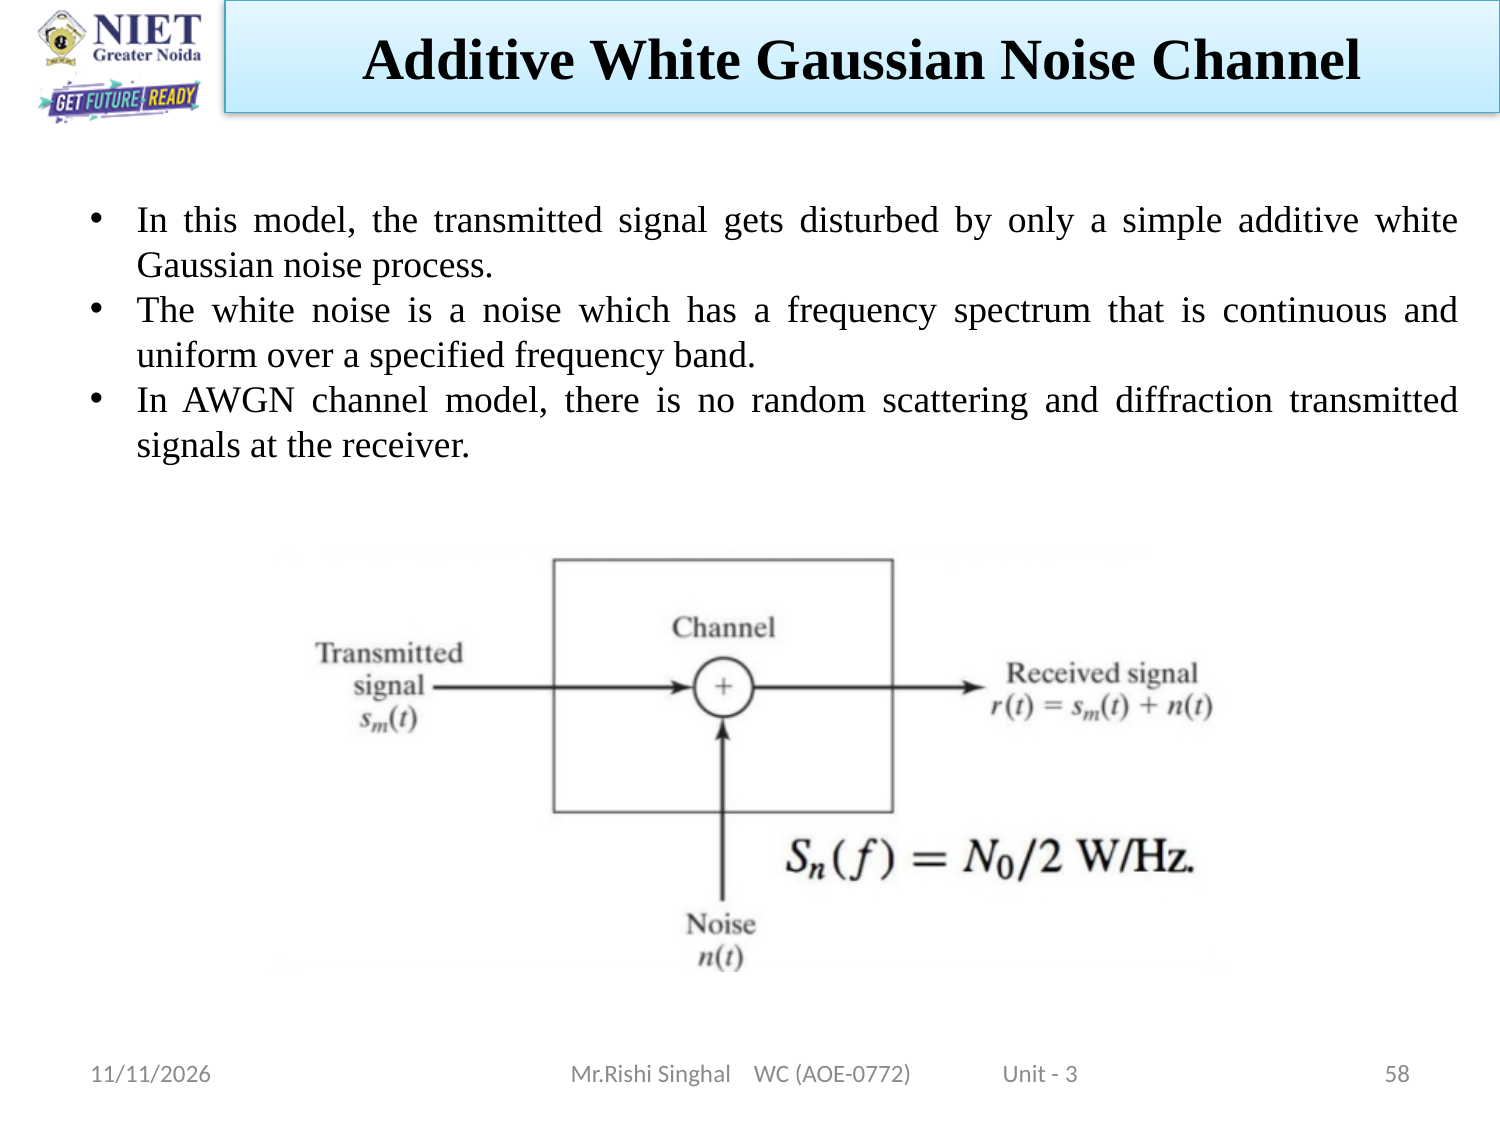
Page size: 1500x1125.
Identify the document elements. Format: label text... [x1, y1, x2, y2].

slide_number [75, 1042, 412, 1103]
text_box In this model, the transmitted signal gets disturbed by only a simple additive white Gaussian noise process. The white noise is a noise which has a frequency spectrum that is continuous and uniform over a specified frequency band. In AWGN channel model, there is no random scattering and diffraction transmitted signals at the receiver. [75, 187, 1475, 473]
footer Mr.Rishi Singhal WC (AOE-0772) Unit - 3 [412, 1042, 1074, 1103]
picture [249, 549, 1247, 973]
picture [0, 0, 238, 135]
slide_number 58 [1074, 1042, 1425, 1103]
text_box Additive White Gaussian Noise Channel [238, 0, 1500, 113]
